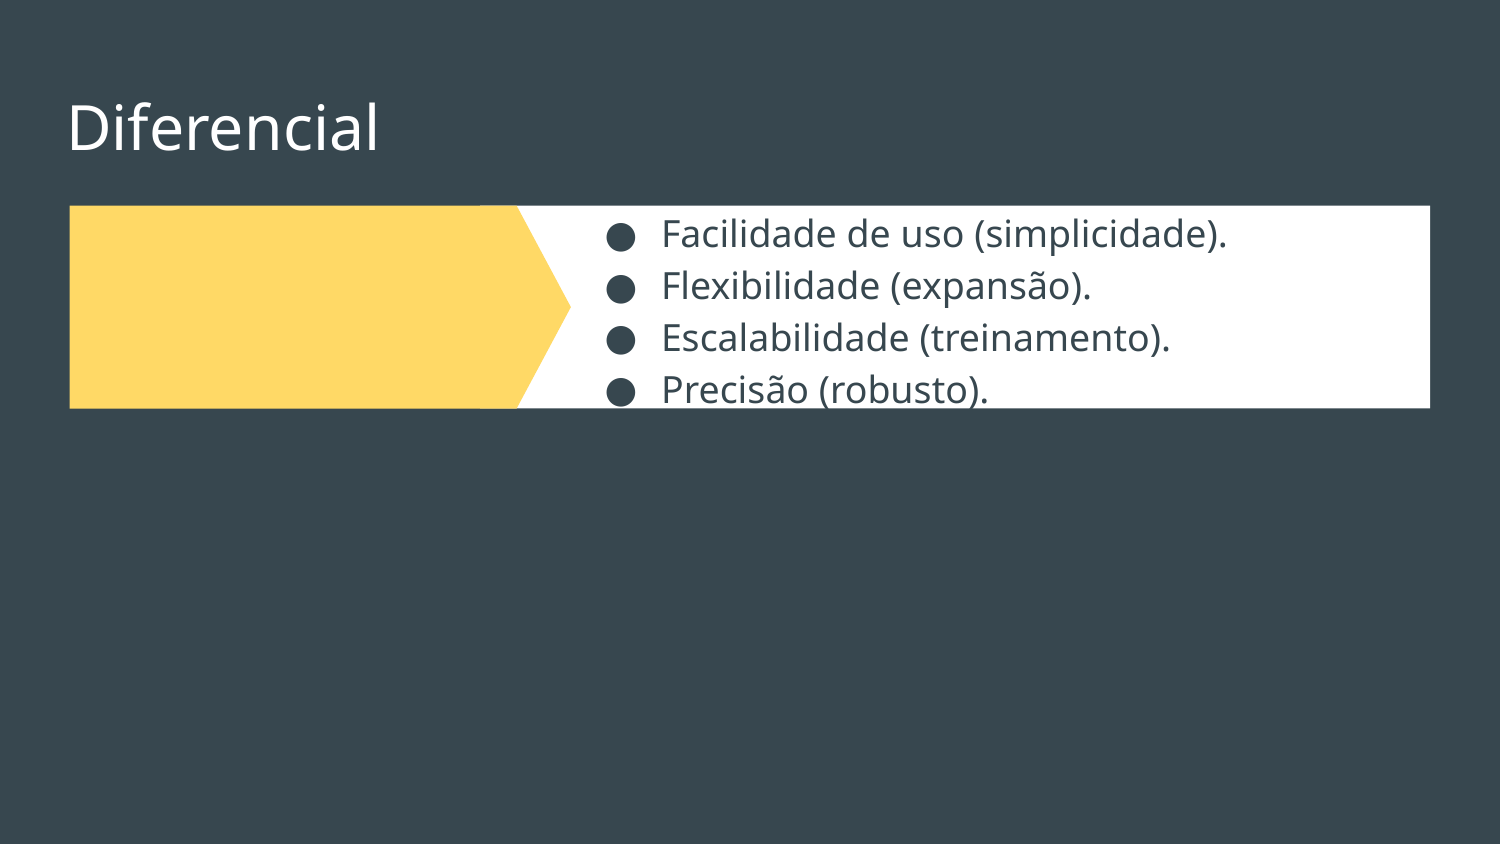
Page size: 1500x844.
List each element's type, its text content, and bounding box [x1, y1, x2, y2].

title Diferencial [51, 72, 1449, 167]
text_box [69, 205, 1431, 409]
